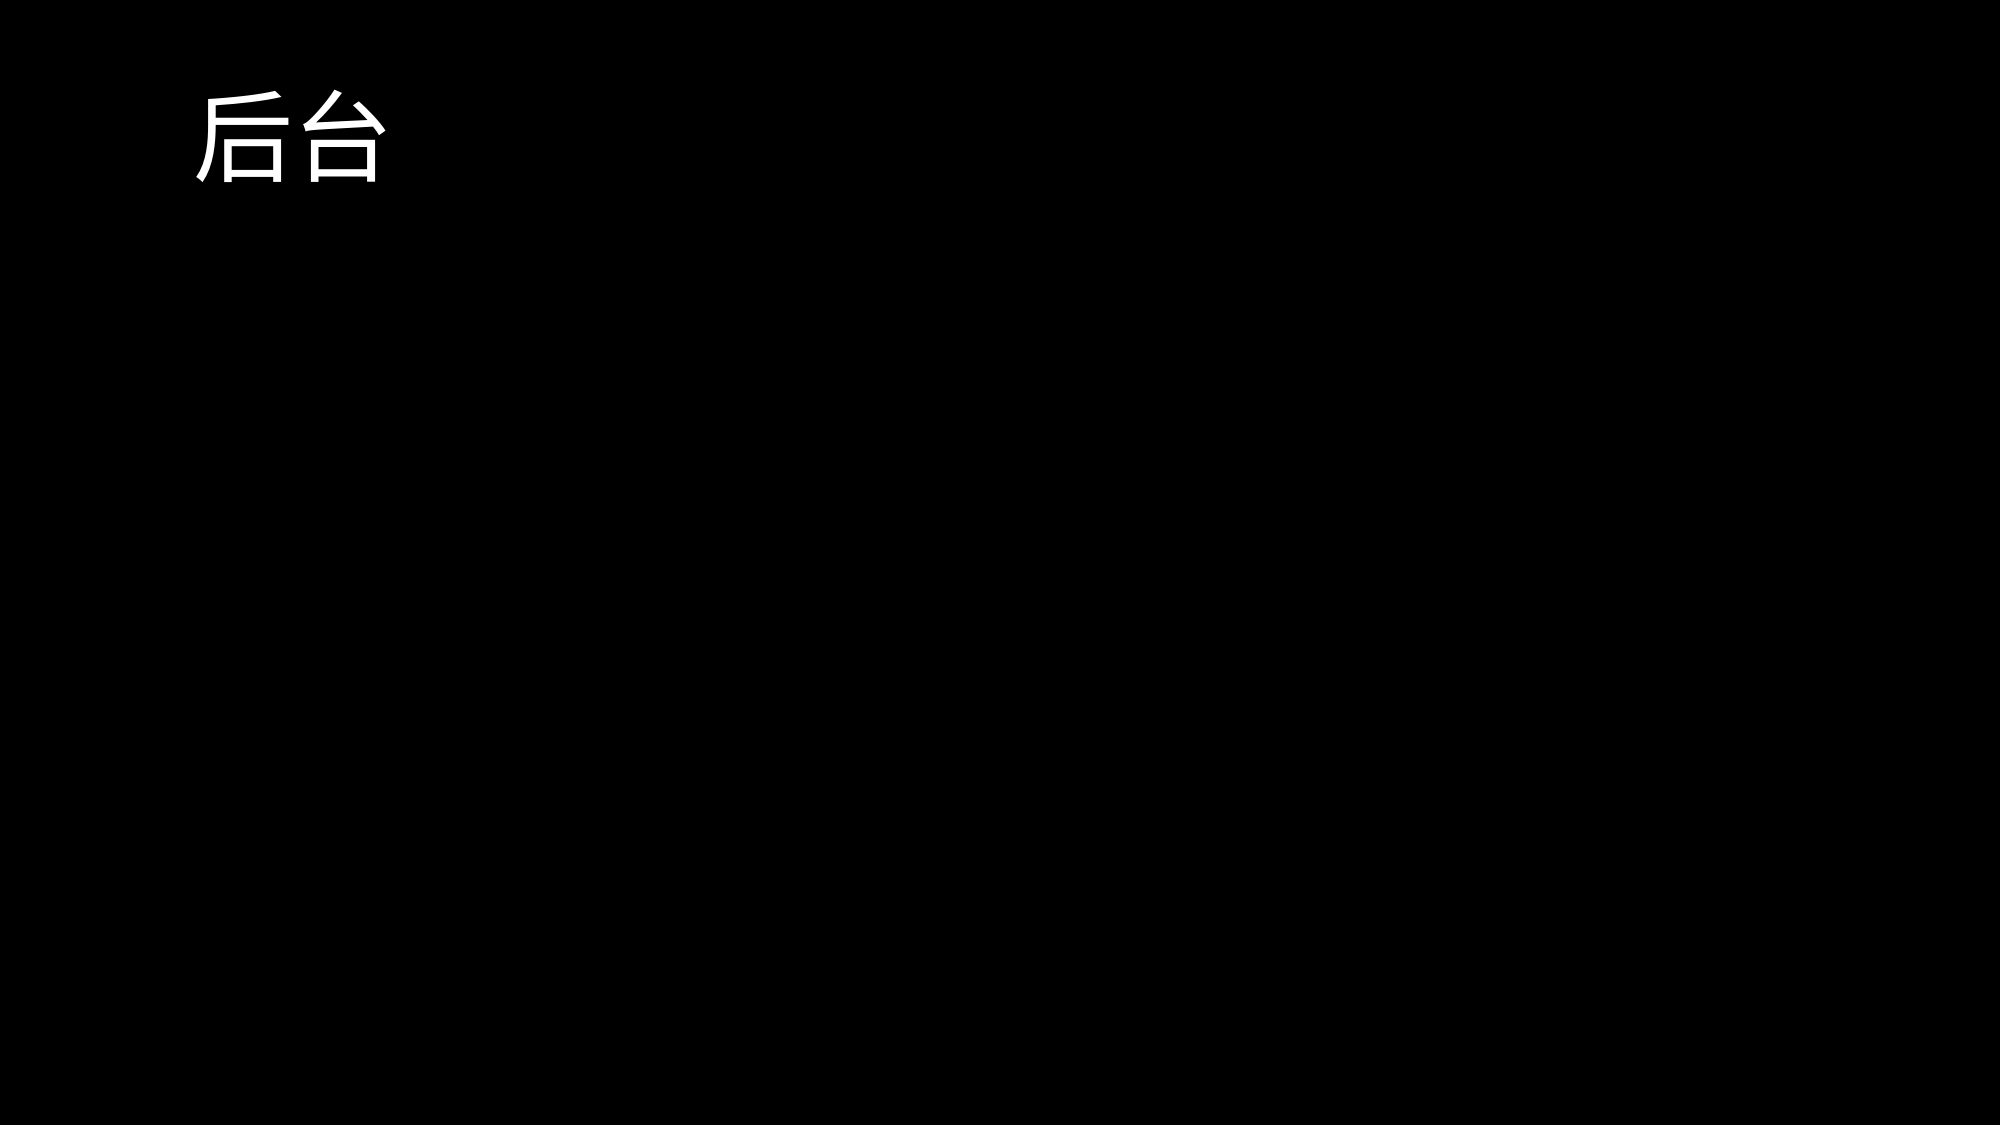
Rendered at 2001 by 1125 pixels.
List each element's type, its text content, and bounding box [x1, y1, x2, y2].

title 后台 [95, 67, 493, 204]
